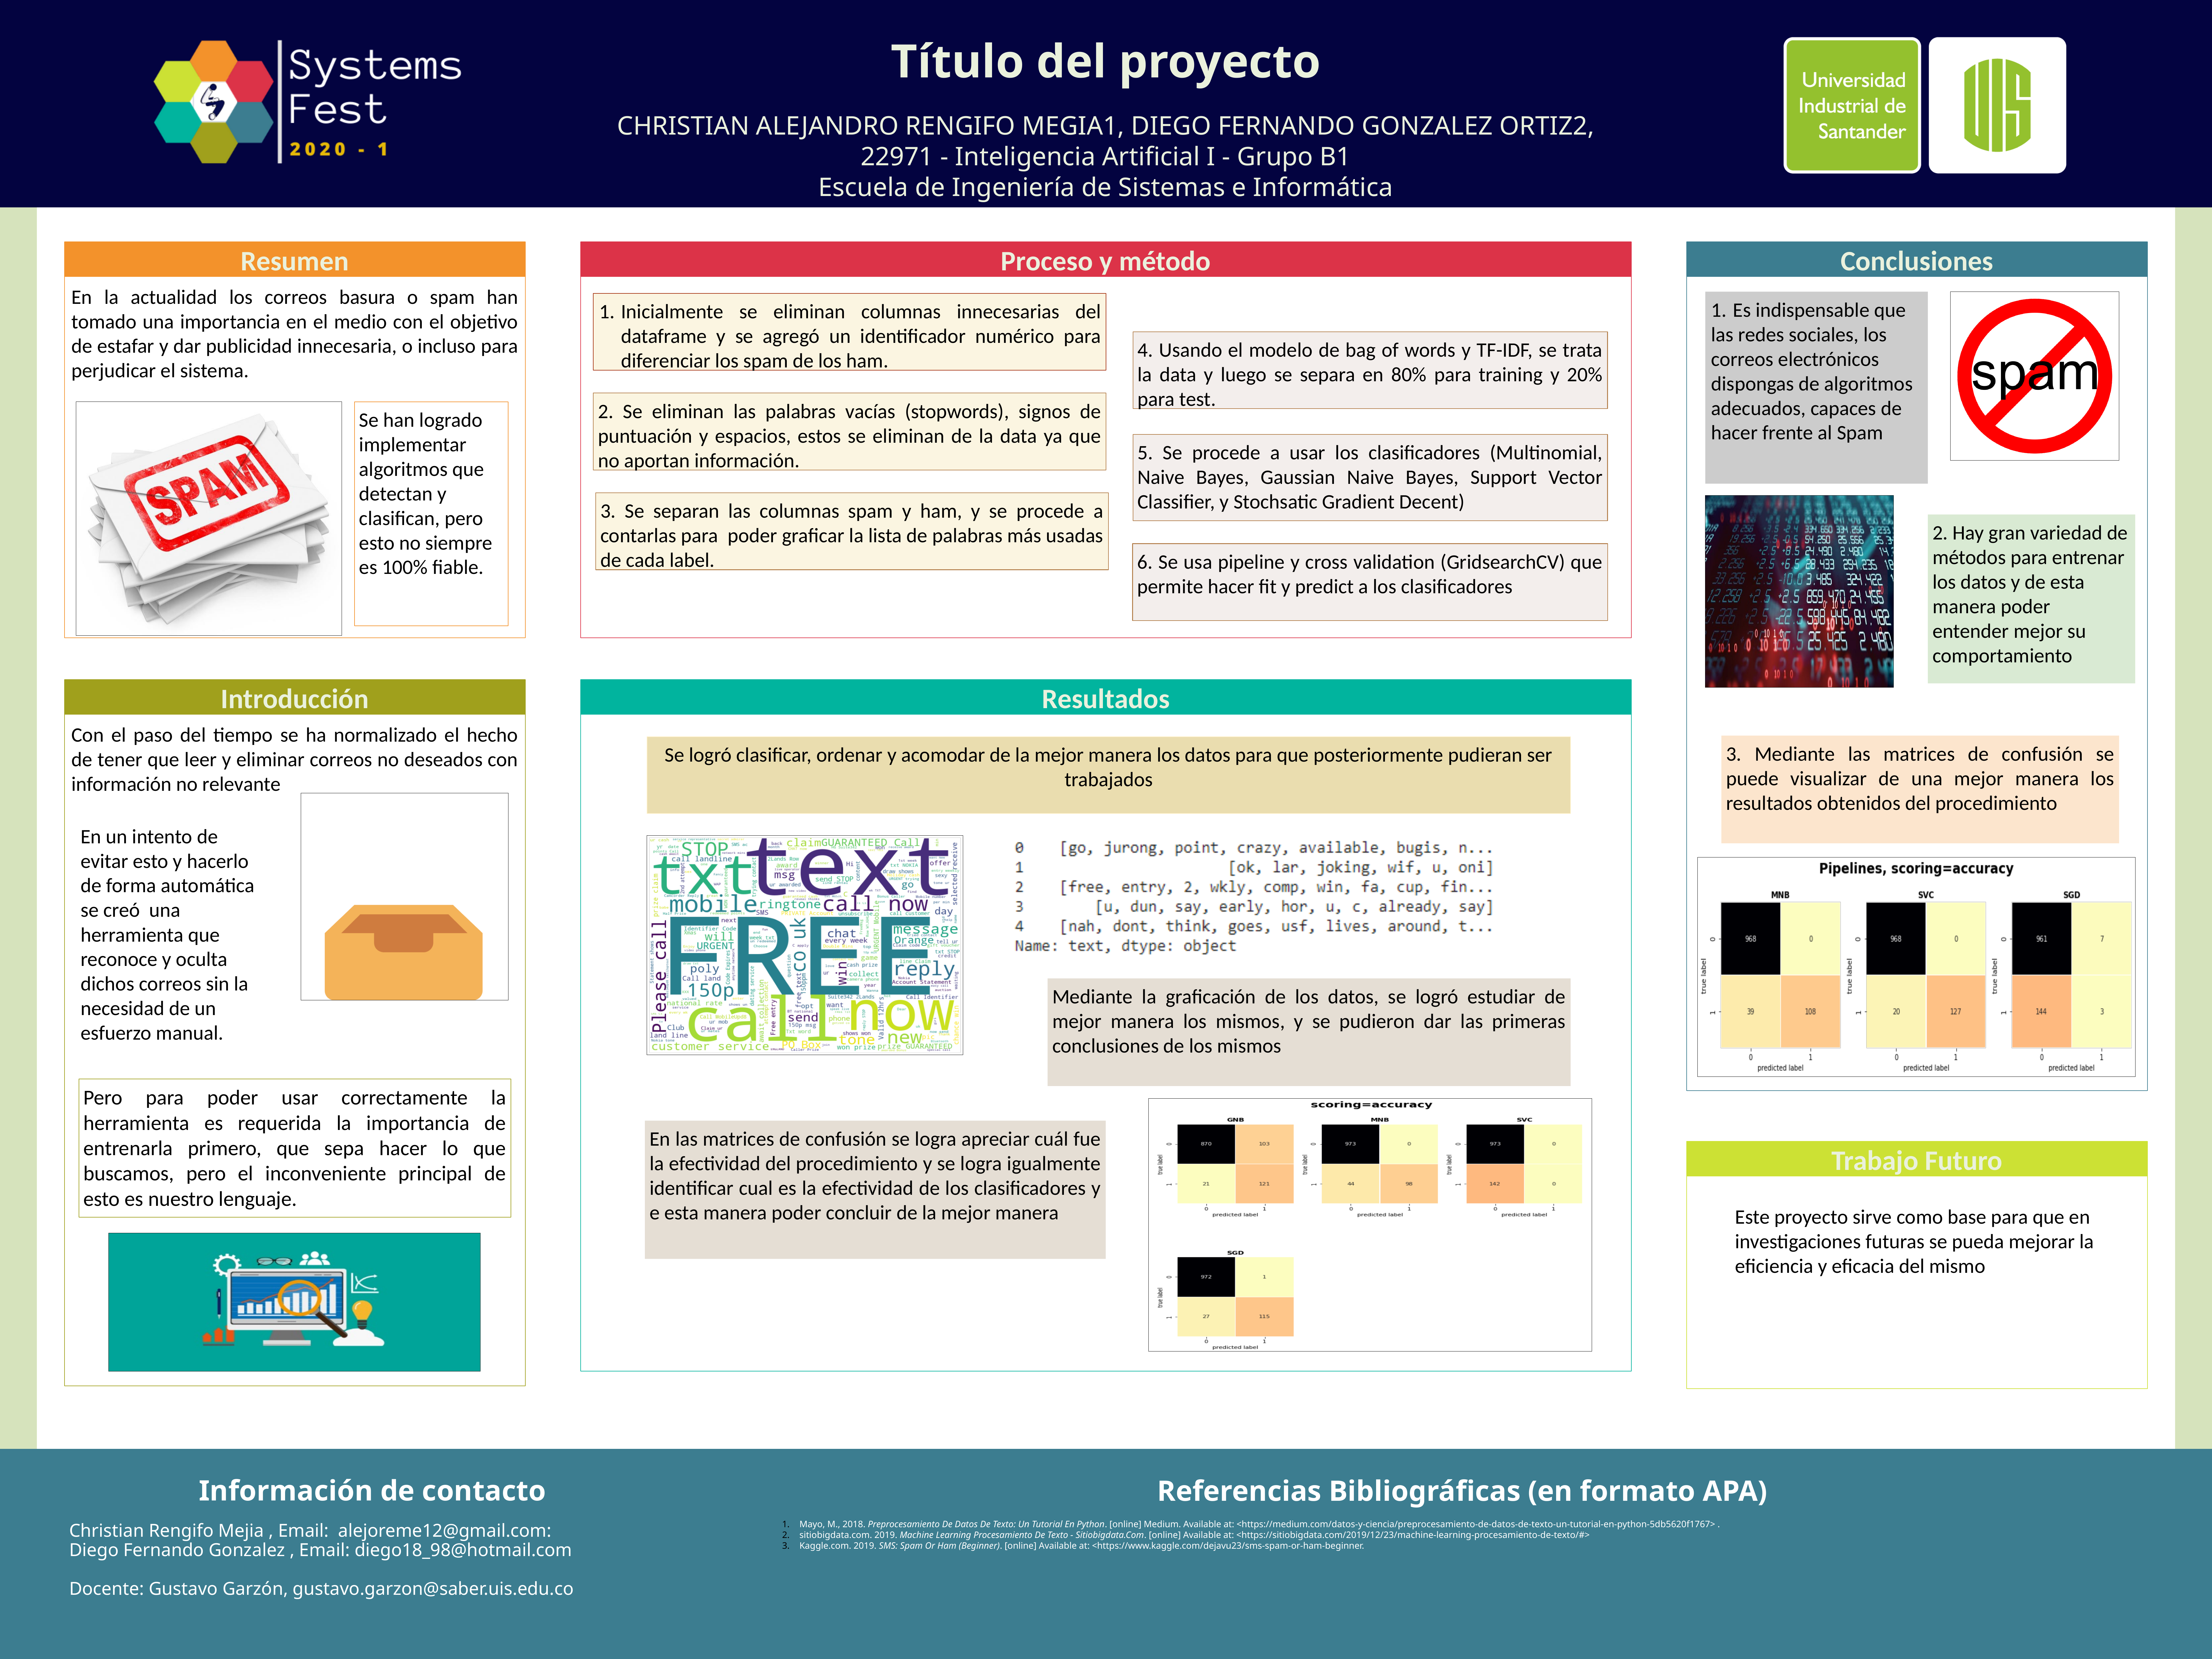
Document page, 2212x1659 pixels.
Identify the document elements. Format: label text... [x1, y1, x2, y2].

text_box Christian Rengifo Mejia , Email: alejoreme12@gmail.com: Diego Fernando Gonzalez , Email: diego18_98@hotmail.com Docente: Gustavo Garzón, gustavo.garzon@saber.uis.edu.co [65, 1516, 681, 1629]
text_box Resumen [64, 242, 525, 276]
picture [300, 793, 508, 1001]
picture [1889, 526, 1892, 529]
text_box [580, 714, 1631, 1371]
picture [1148, 1098, 1592, 1351]
text_box 4. Usando el modelo de bag of words y TF-IDF, se trata la data y luego se separa en 80% para training y 20% para test. [1133, 332, 1608, 409]
text_box [580, 276, 1631, 638]
text_box Es indispensable que las redes sociales, los correos electrónicos dispongas de algoritmos adecuados, capaces de hacer frente al Spam [1705, 292, 1928, 484]
text_box Pero para poder usar correctamente la herramienta es requerida la importancia de entrenarla primero, que sepa hacer lo que buscamos, pero el inconveniente principal de esto es nuestro lenguaje. [79, 1079, 511, 1217]
text_box Con el paso del tiempo se ha normalizado el hecho de tener que leer y eliminar correos no deseados con información no relevante [64, 714, 525, 1386]
picture [1779, 35, 2070, 174]
text_box 6. Se usa pipeline y cross validation (GridsearchCV) que permite hacer fit y predict a los clasificadores [1132, 543, 1608, 621]
text_box Este proyecto sirve como base para que en investigaciones futuras se pueda mejorar la eficiencia y eficacia del mismo [1730, 1198, 2102, 1351]
text_box 5. Se procede a usar los clasificadores (Multinomial, Naive Bayes, Gaussian Naive Bayes, Support Vector Classifier, y Stochsatic Gradient Decent) [1133, 434, 1608, 521]
text_box CHRISTIAN ALEJANDRO RENGIFO MEGIA1, DIEGO FERNANDO GONZALEZ ORTIZ2, 22971 - Inteligencia Artificial I - Grupo B1 Escuela de Ingeniería de Sistemas e Informática [553, 112, 1659, 199]
text_box Mayo, M., 2018. Preprocesamiento De Datos De Texto: Un Tutorial En Python. [online] Medium. Available at: <https://medium.com/datos-y-ciencia/preprocesamiento-de-datos-de-texto-un-tutorial-en-python-5db5620f1767> . sitiobigdata.com. 2019. Machine Learning Procesamiento De Texto - Sitiobigdata.Com. [online] Available at: <https://sitiobigdata.com/2019/12/23/machine-learning-procesamiento-de-texto/#> Kaggle.com. 2019. SMS: Spam Or Ham (Beginner). [online] Available at: <https://www.kaggle.com/dejavu23/sms-spam-or-ham-beginner. [777, 1514, 2147, 1632]
text_box 2. Se eliminan las palabras vacías (stopwords), signos de puntuación y espacios, estos se eliminan de la data ya que no aportan información. [593, 393, 1106, 470]
text_box [0, 1449, 2212, 1659]
text_box Mediante la graficación de los datos, se logró estudiar de mejor manera los mismos, y se pudieron dar las primeras conclusiones de los mismos [1047, 978, 1571, 1086]
text_box Información de contacto [142, 1471, 603, 1508]
text_box Conclusiones [1686, 242, 2147, 276]
text_box 3. Mediante las matrices de confusión se puede visualizar de una mejor manera los resultados obtenidos del procedimiento [1721, 735, 2119, 843]
picture [1002, 829, 1525, 963]
text_box En un intento de evitar esto y hacerlo de forma automática se creó una herramienta que reconoce y oculta dichos correos sin la necesidad de un esfuerzo manual. [76, 818, 265, 1055]
text_box Trabajo Futuro [1686, 1141, 2147, 1176]
picture [1892, 527, 1894, 530]
text_box 2. Hay gran variedad de métodos para entrenar los datos y de esta manera poder entender mejor su comportamiento [1928, 514, 2136, 684]
picture [646, 835, 963, 1055]
text_box En la actualidad los correos basura o spam han tomado una importancia en el medio con el objetivo de estafar y dar publicidad innecesaria, o incluso para perjudicar el sistema. [64, 276, 525, 638]
text_box Título del proyecto [553, 0, 1659, 112]
text_box Introducción [64, 680, 525, 714]
text_box Proceso y método [580, 242, 1631, 276]
picture [1705, 495, 1894, 688]
picture [142, 27, 473, 179]
picture [108, 1233, 480, 1371]
text_box Se han logrado implementar algoritmos que detectan y clasifican, pero esto no siempre es 100% fiable. [354, 402, 508, 626]
text_box En las matrices de confusión se logra apreciar cuál fue la efectividad del procedimiento y se logra igualmente identificar cual es la efectividad de los clasificadores y e esta manera poder concluir de la mejor manera [645, 1120, 1106, 1259]
picture [1697, 857, 2136, 1077]
text_box Referencias Bibliográficas (en formato APA) [1002, 1472, 1924, 1507]
text_box 3. Se separan las columnas spam y ham, y se procede a contarlas para poder graficar la lista de palabras más usadas de cada label. [596, 493, 1108, 570]
picture [76, 402, 342, 636]
text_box Resultados [580, 680, 1631, 714]
text_box [1686, 1176, 2147, 1389]
picture [1950, 292, 2119, 461]
text_box [1686, 276, 2147, 1091]
text_box Se logró clasificar, ordenar y acomodar de la mejor manera los datos para que posteriormente pudieran ser trabajados [647, 736, 1571, 814]
text_box Inicialmente se eliminan columnas innecesarias del dataframe y se agregó un identificador numérico para diferenciar los spam de los ham. [593, 293, 1106, 371]
